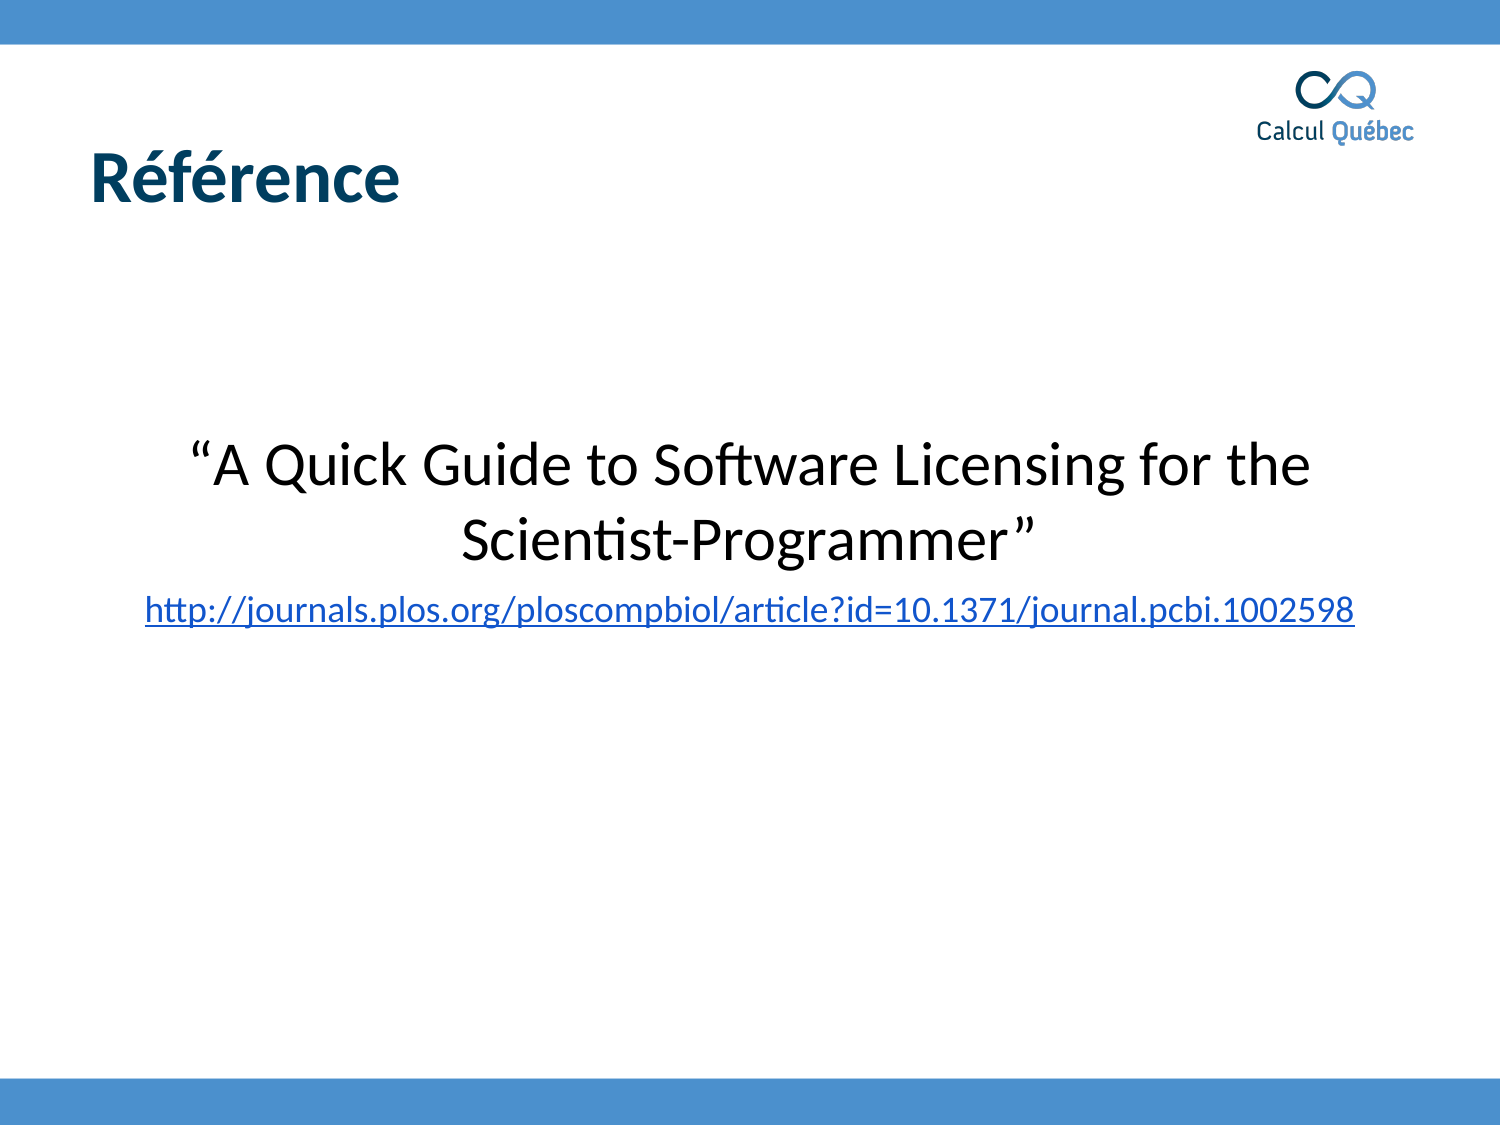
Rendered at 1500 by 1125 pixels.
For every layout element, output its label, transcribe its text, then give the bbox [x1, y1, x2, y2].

list “A Quick Guide to Software Licensing for the Scientist-Programmer” http://journals.plos.org/ploscompbiol/article?id=10.1371/journal.pcbi.1002598 [75, 232, 1425, 1078]
title Référence [75, 45, 1243, 232]
picture [0, 0, 1500, 1125]
